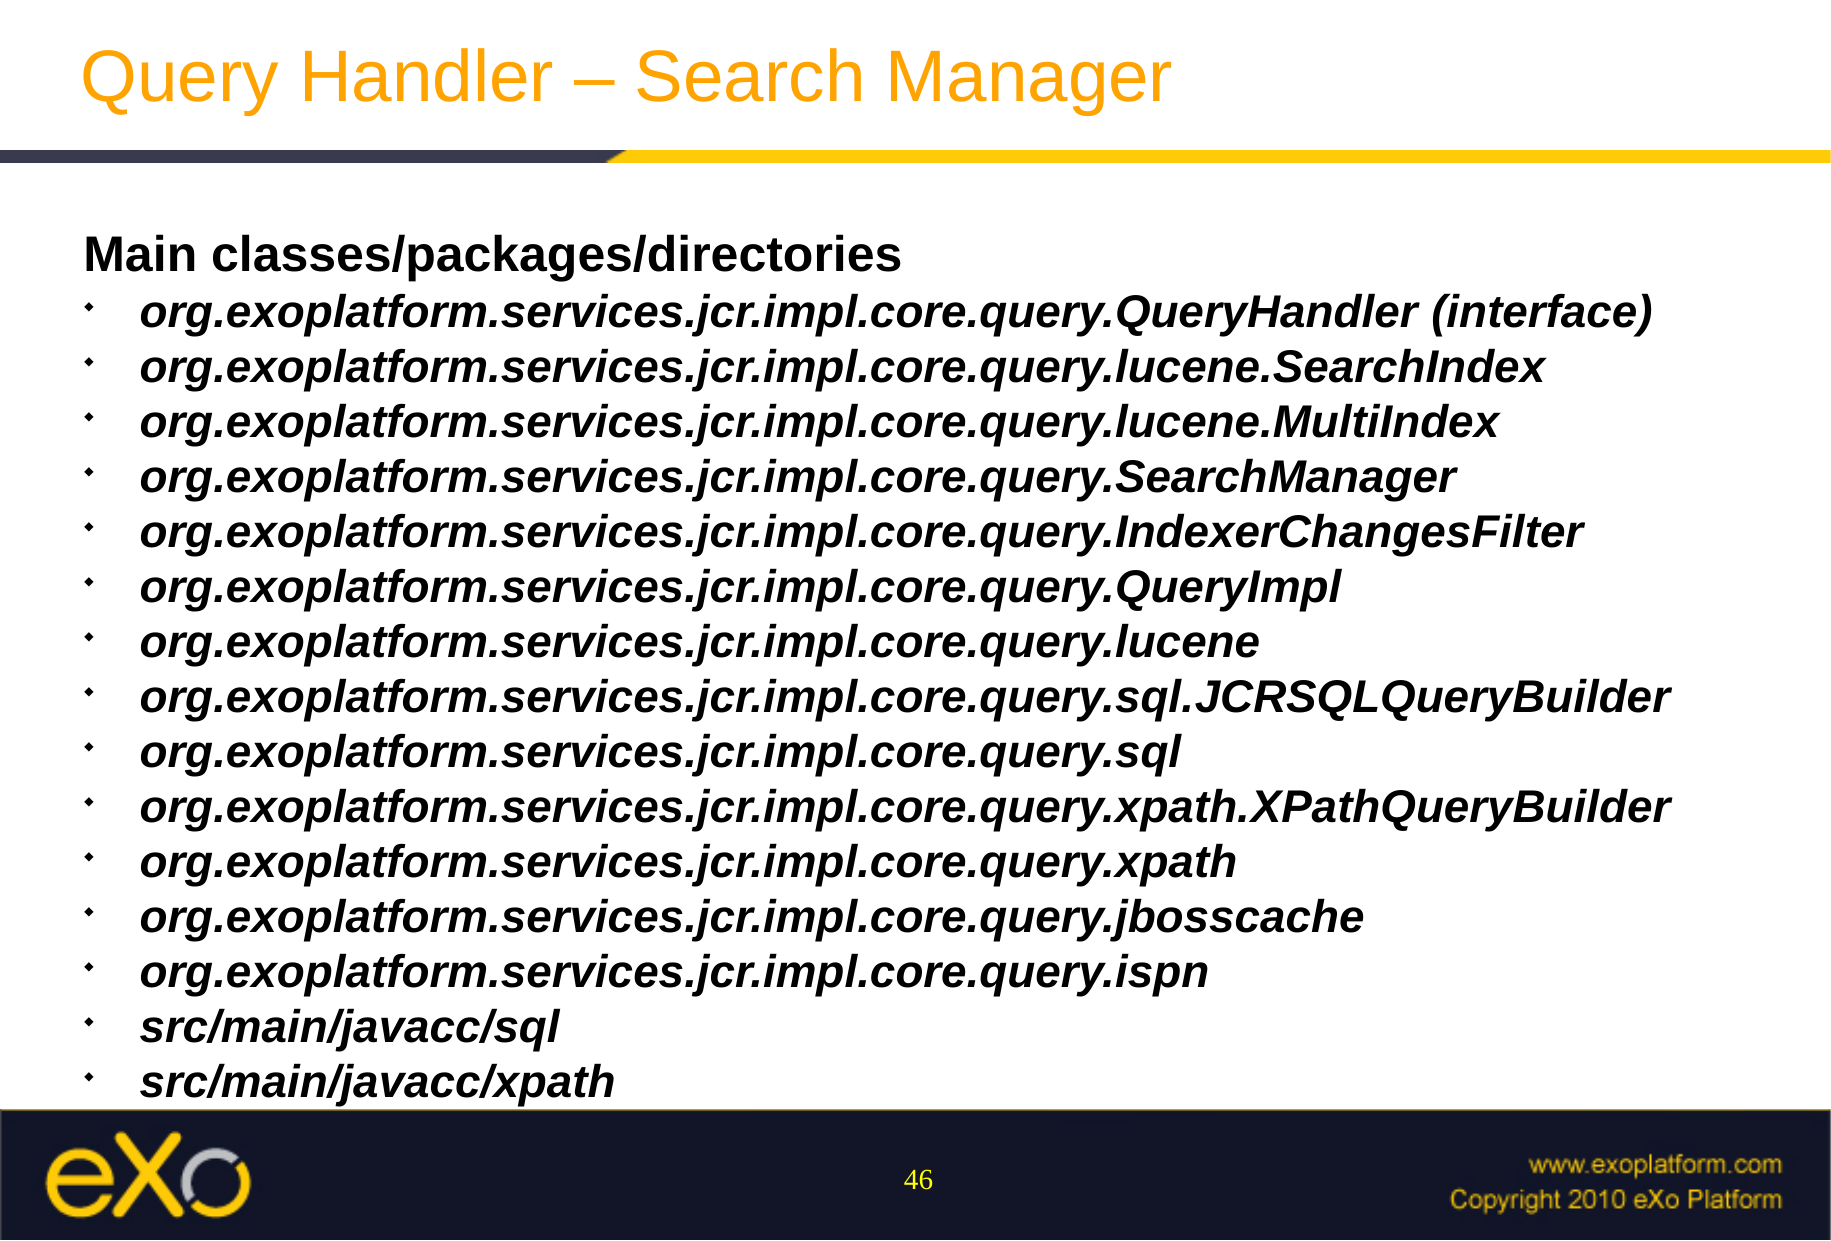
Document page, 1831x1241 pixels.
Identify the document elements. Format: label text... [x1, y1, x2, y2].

text_box Query Handler – Search Manager [80, 41, 1751, 117]
picture [0, 150, 1831, 163]
text_box Main classes/packages/directories org.exoplatform.services.jcr.impl.core.query.QueryHandler (interface) org.exoplatform.services.jcr.impl.core.query.lucene.SearchIndex org.exoplatform.services.jcr.impl.core.query.lucene.MultiIndex org.exoplatform.services.jcr.impl.core.query.SearchManager org.exoplatform.services.jcr.impl.core.query.IndexerChangesFilter org.exoplatform.services.jcr.impl.core.query.QueryImpl org.exoplatform.services.jcr.impl.core.query.lucene org.exoplatform.services.jcr.impl.core.query.sql.JCRSQLQueryBuilder org.exoplatform.services.jcr.impl.core.query.sql org.exoplatform.services.jcr.impl.core.query.xpath.XPathQueryBuilder org.exoplatform.services.jcr.impl.core.query.xpath org.exoplatform.services.jcr.impl.core.query.jbosscache org.exoplatform.services.jcr.impl.core.query.ispn src/main/javacc/sql src/main/javacc/xpath [83, 221, 1806, 1057]
picture [0, 1109, 1831, 1240]
